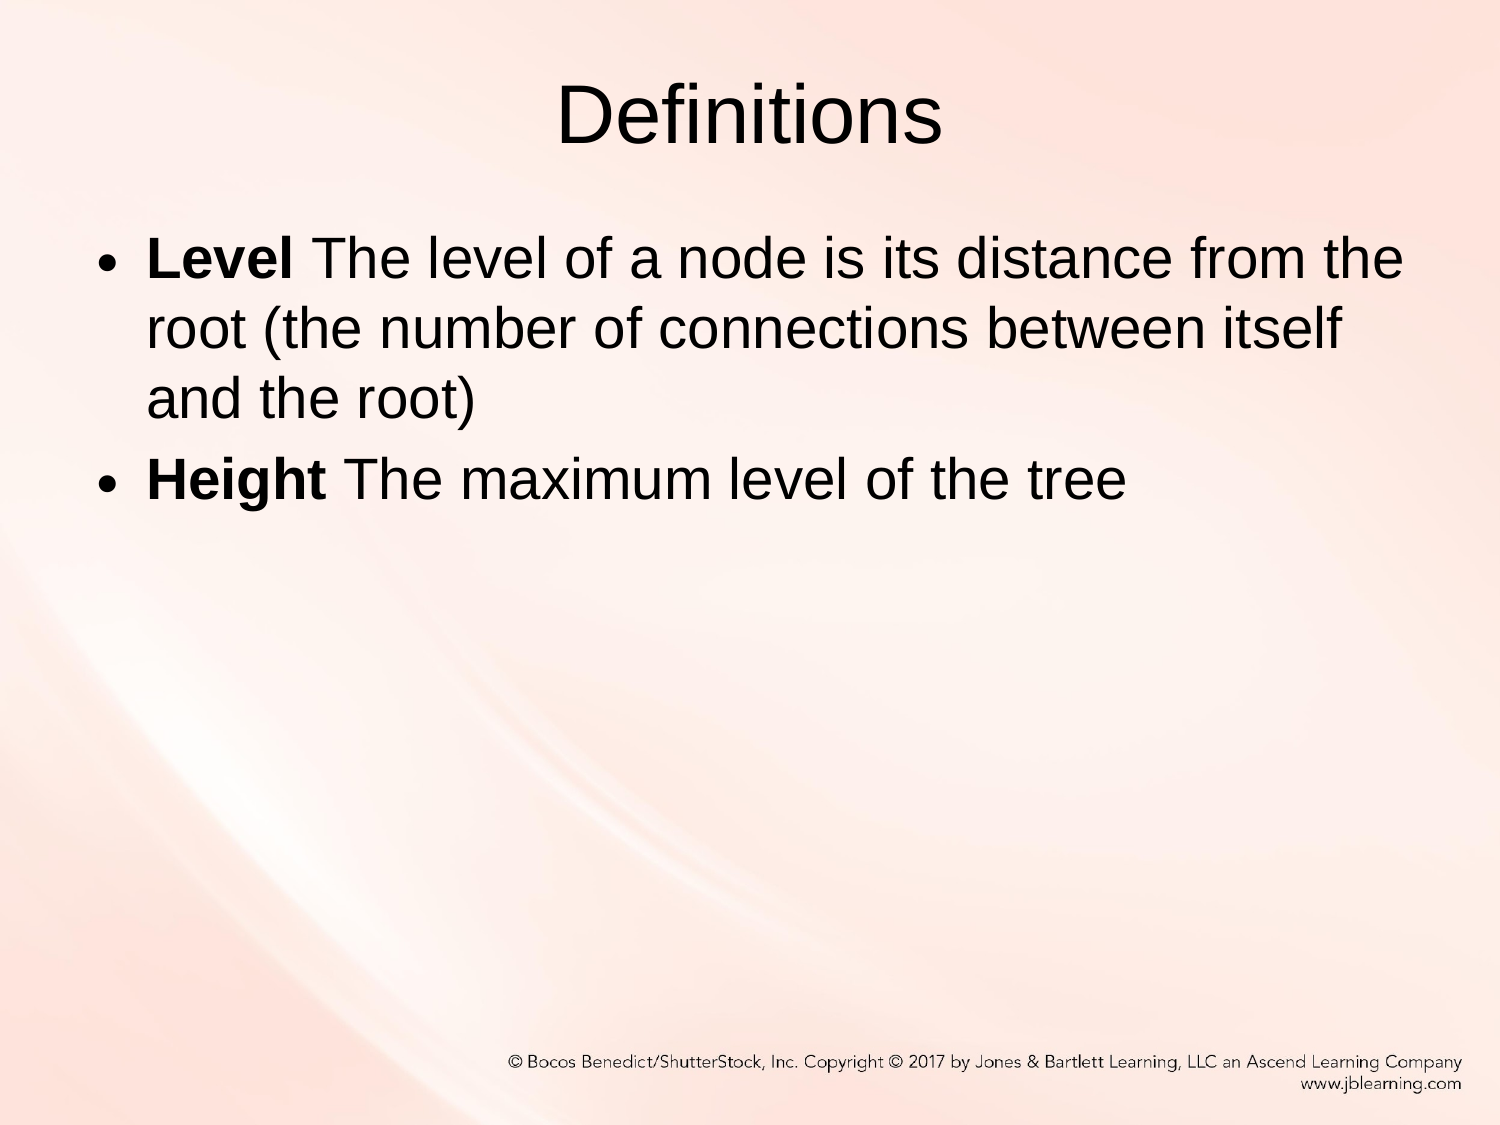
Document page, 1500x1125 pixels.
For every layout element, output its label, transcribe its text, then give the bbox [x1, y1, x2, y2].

text_box Definitions [74, 45, 1425, 175]
picture [0, 0, 1500, 1125]
text_box Level The level of a node is its distance from the root (the number of connections between itself and the root) Height The maximum level of the tree [74, 212, 1425, 955]
